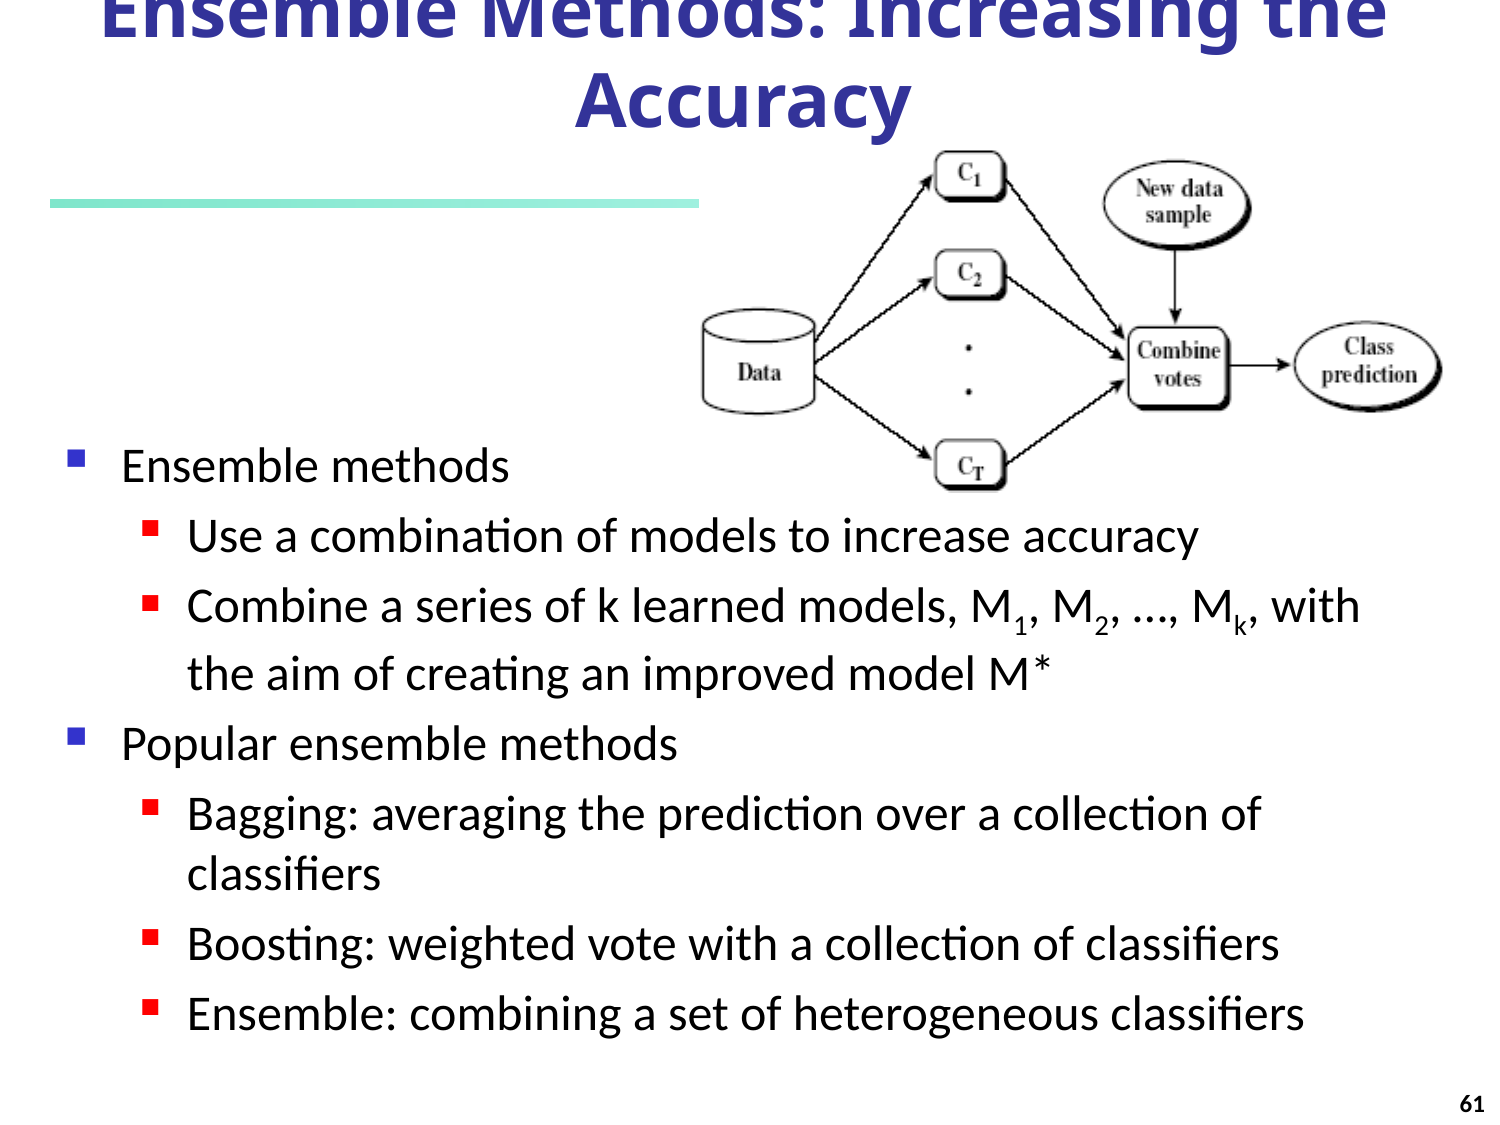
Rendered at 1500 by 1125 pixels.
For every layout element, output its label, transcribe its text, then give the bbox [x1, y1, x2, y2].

picture [699, 137, 1451, 493]
title Ensemble Methods: Increasing the Accuracy [0, 50, 1500, 150]
text_box 61 [1187, 1062, 1500, 1125]
list Ensemble methods Use a combination of models to increase accuracy Combine a series of k learned models, M1, M2, …, Mk, with the aim of creating an improved model M* Popular ensemble methods Bagging: averaging the prediction over a collection of classifiers Boosting: weighted vote with a collection of classifiers Ensemble: combining a set of heterogeneous classifiers [50, 425, 1438, 1050]
